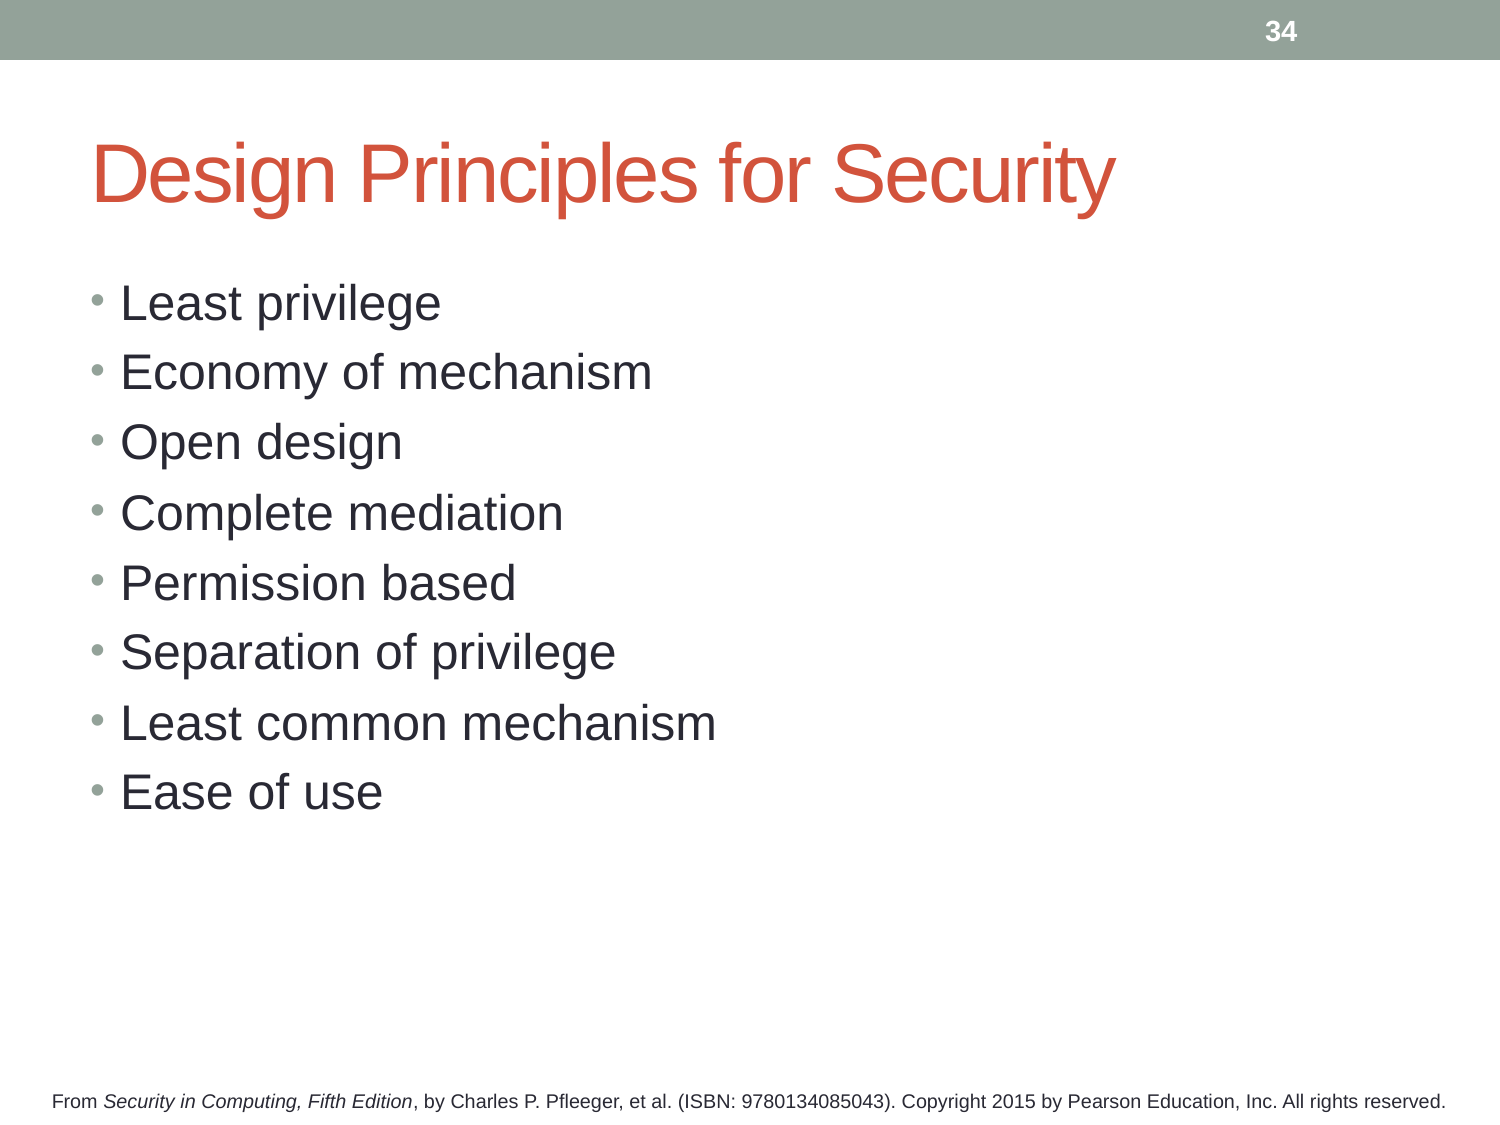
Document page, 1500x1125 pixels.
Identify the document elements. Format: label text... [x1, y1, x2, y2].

slide_number 34 [1250, 3, 1425, 57]
list Least privilege Economy of mechanism Open design Complete mediation Permission based Separation of privilege Least common mechanism Ease of use [75, 262, 1425, 1063]
title Design Principles for Security [75, 87, 1425, 250]
footer From Security in Computing, Fifth Edition, by Charles P. Pfleeger, et al. (ISBN: 9780134085043). Copyright 2015 by Pearson Education, Inc. All rights reserved. [0, 1073, 1500, 1125]
